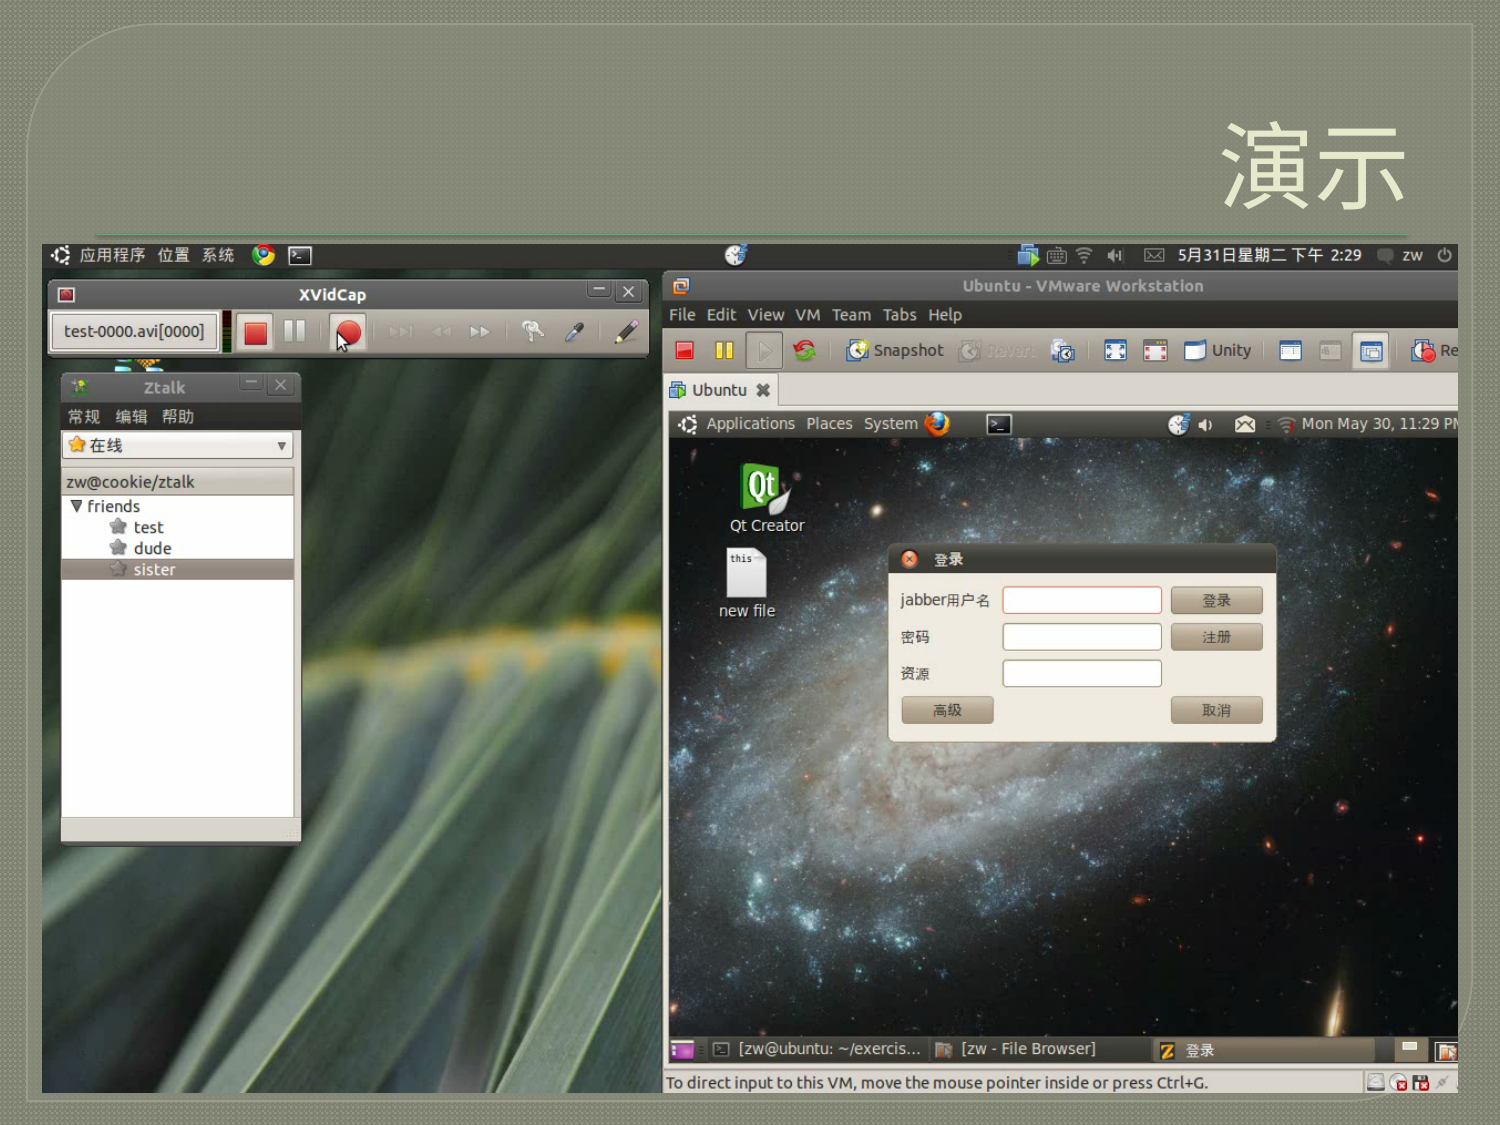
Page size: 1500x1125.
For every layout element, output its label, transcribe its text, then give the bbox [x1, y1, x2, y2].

title 演示 [75, 41, 1425, 230]
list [41, 243, 1459, 1094]
